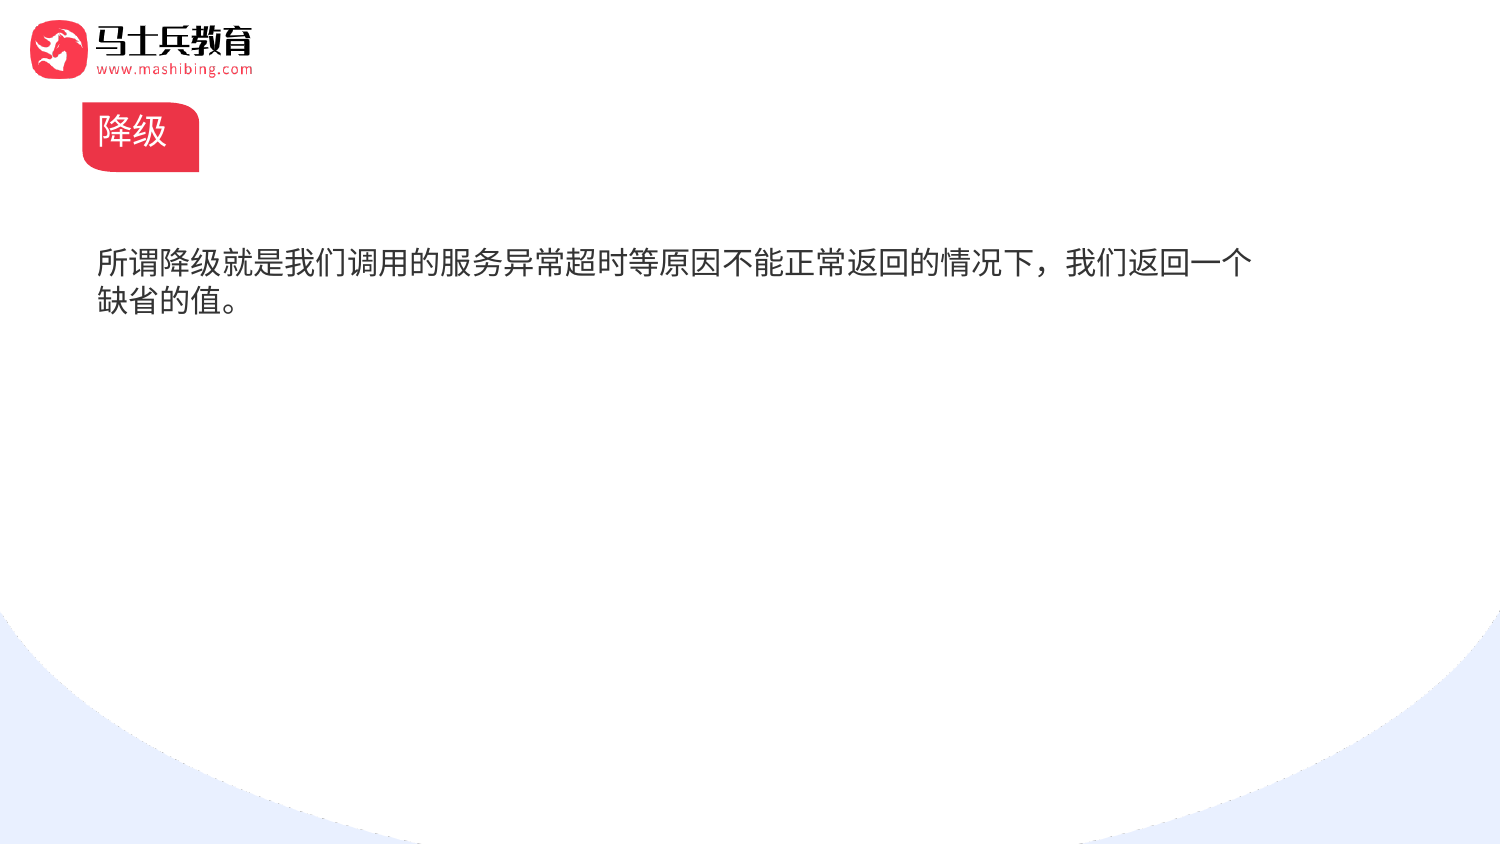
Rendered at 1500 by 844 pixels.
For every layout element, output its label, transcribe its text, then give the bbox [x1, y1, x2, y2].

picture [0, 610, 1500, 844]
text_box 降级 [82, 102, 200, 172]
text_box 所谓降级就是我们调用的服务异常超时等原因不能正常返回的情况下，我们返回一个缺省的值。 [82, 220, 1281, 341]
picture [30, 20, 252, 79]
